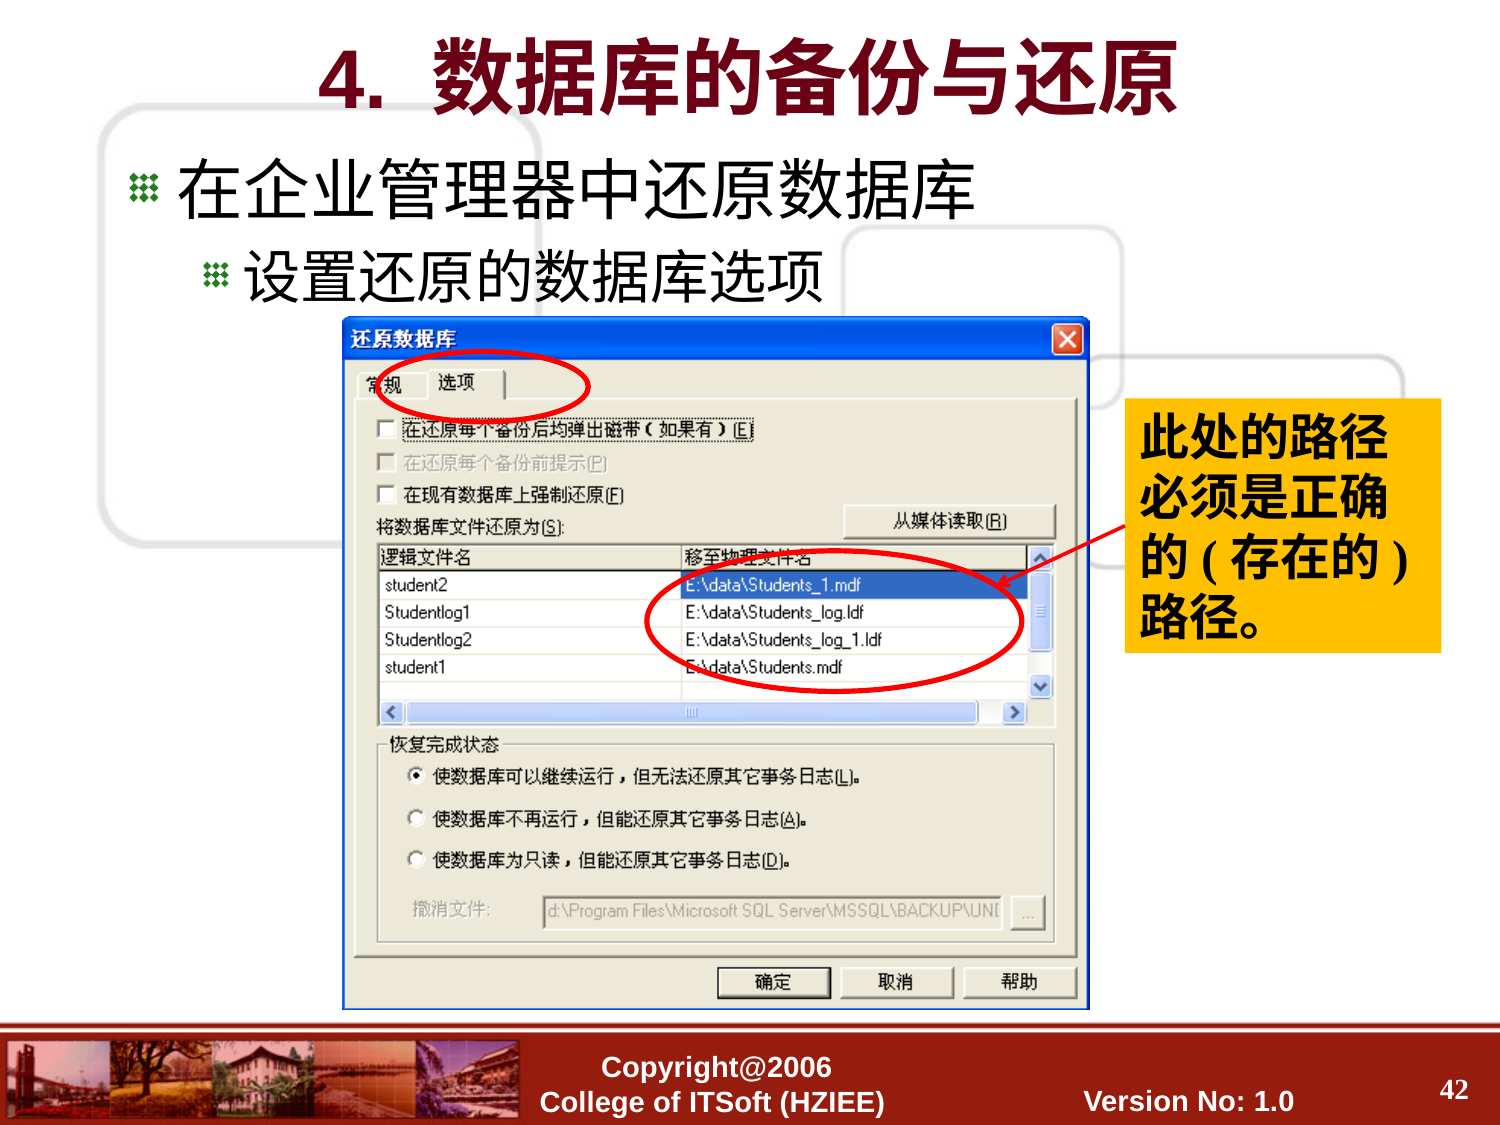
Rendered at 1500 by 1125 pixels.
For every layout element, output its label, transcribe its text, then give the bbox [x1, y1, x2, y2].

list 在企业管理器中还原数据库 设置还原的数据库选项 [105, 140, 1382, 342]
picture [0, 0, 1500, 1125]
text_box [995, 398, 1442, 657]
title 4. 数据库的备份与还原 [75, 23, 1425, 128]
